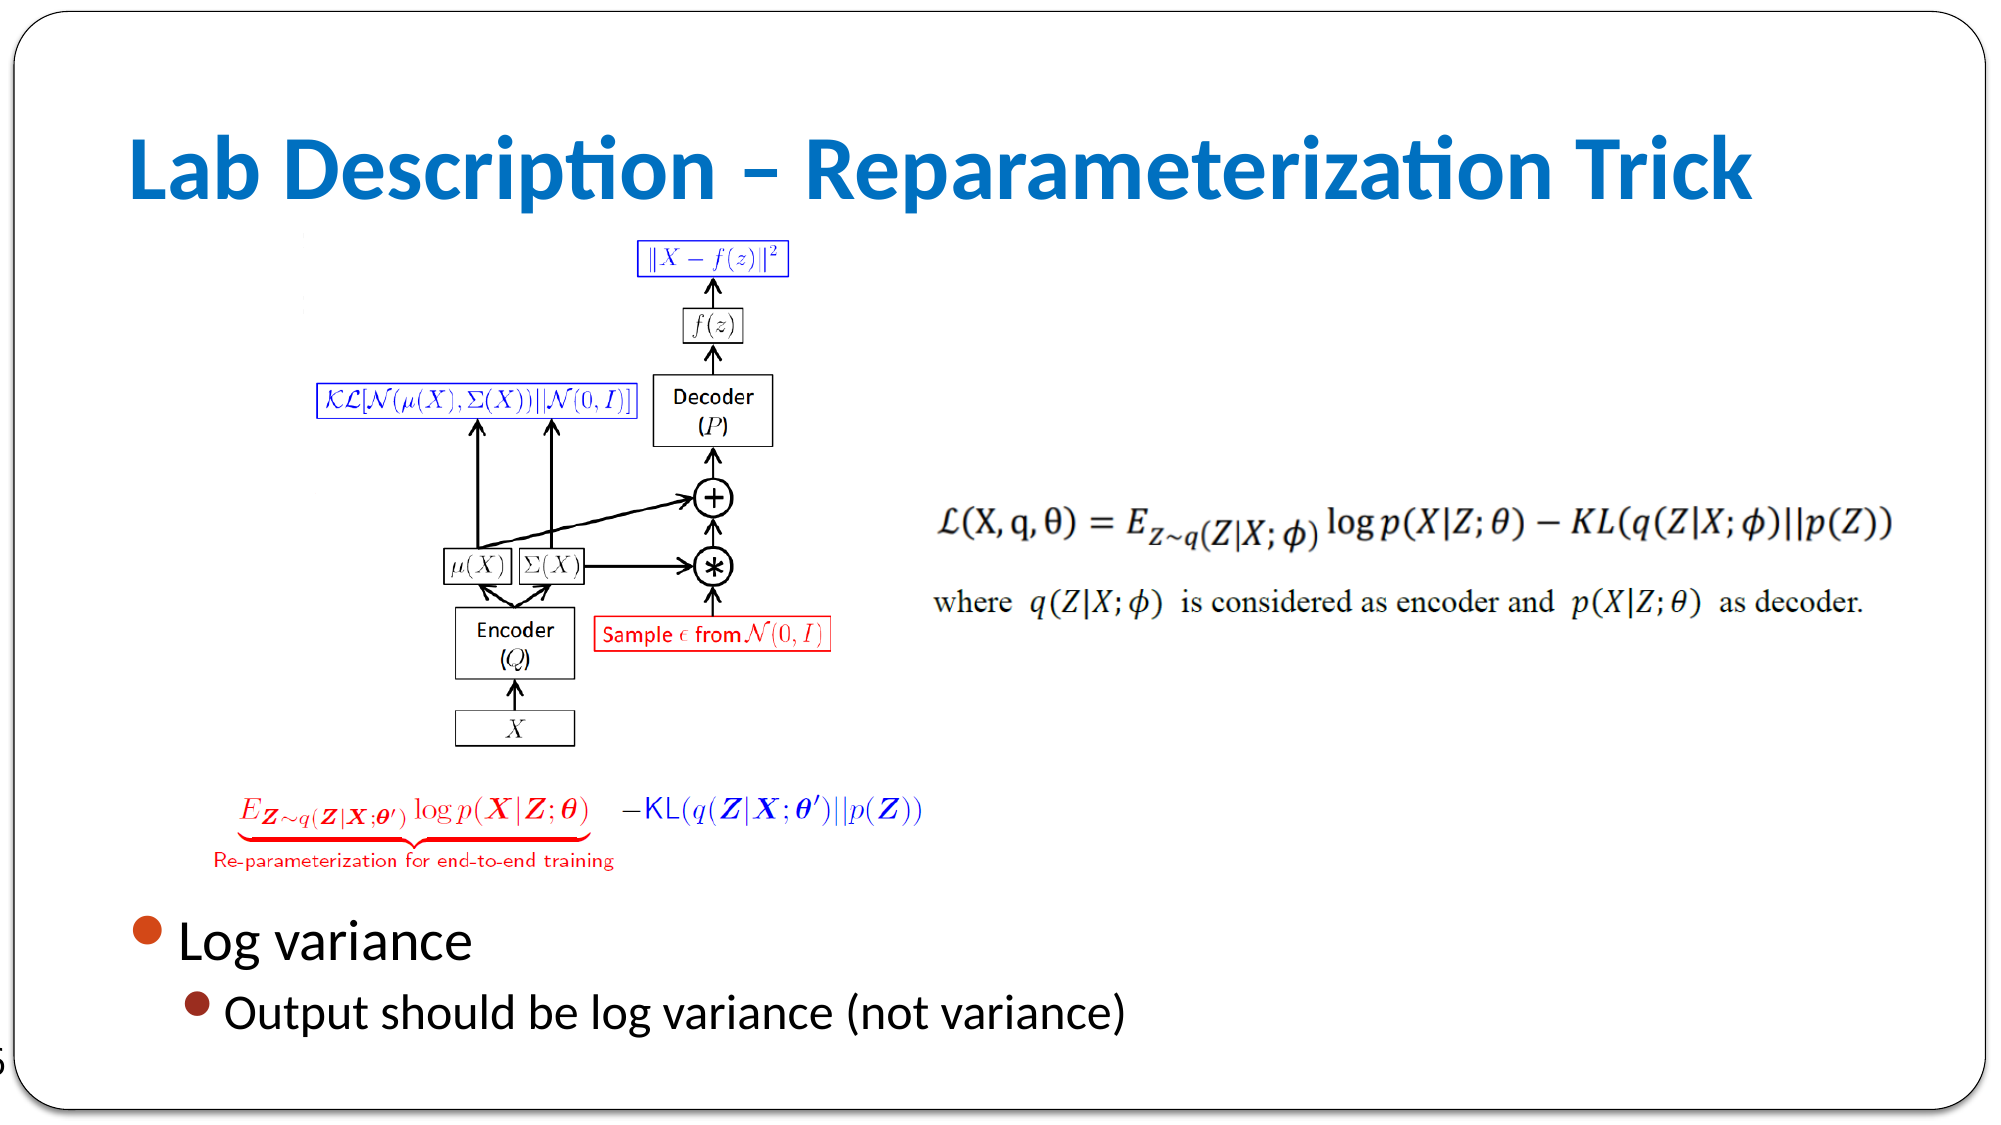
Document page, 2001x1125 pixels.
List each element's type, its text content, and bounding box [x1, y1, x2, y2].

title Lab Description – Reparameterization Trick [114, 45, 1886, 233]
picture [206, 232, 1920, 880]
list Log variance Output should be log variance (not variance) [114, 237, 1886, 1125]
